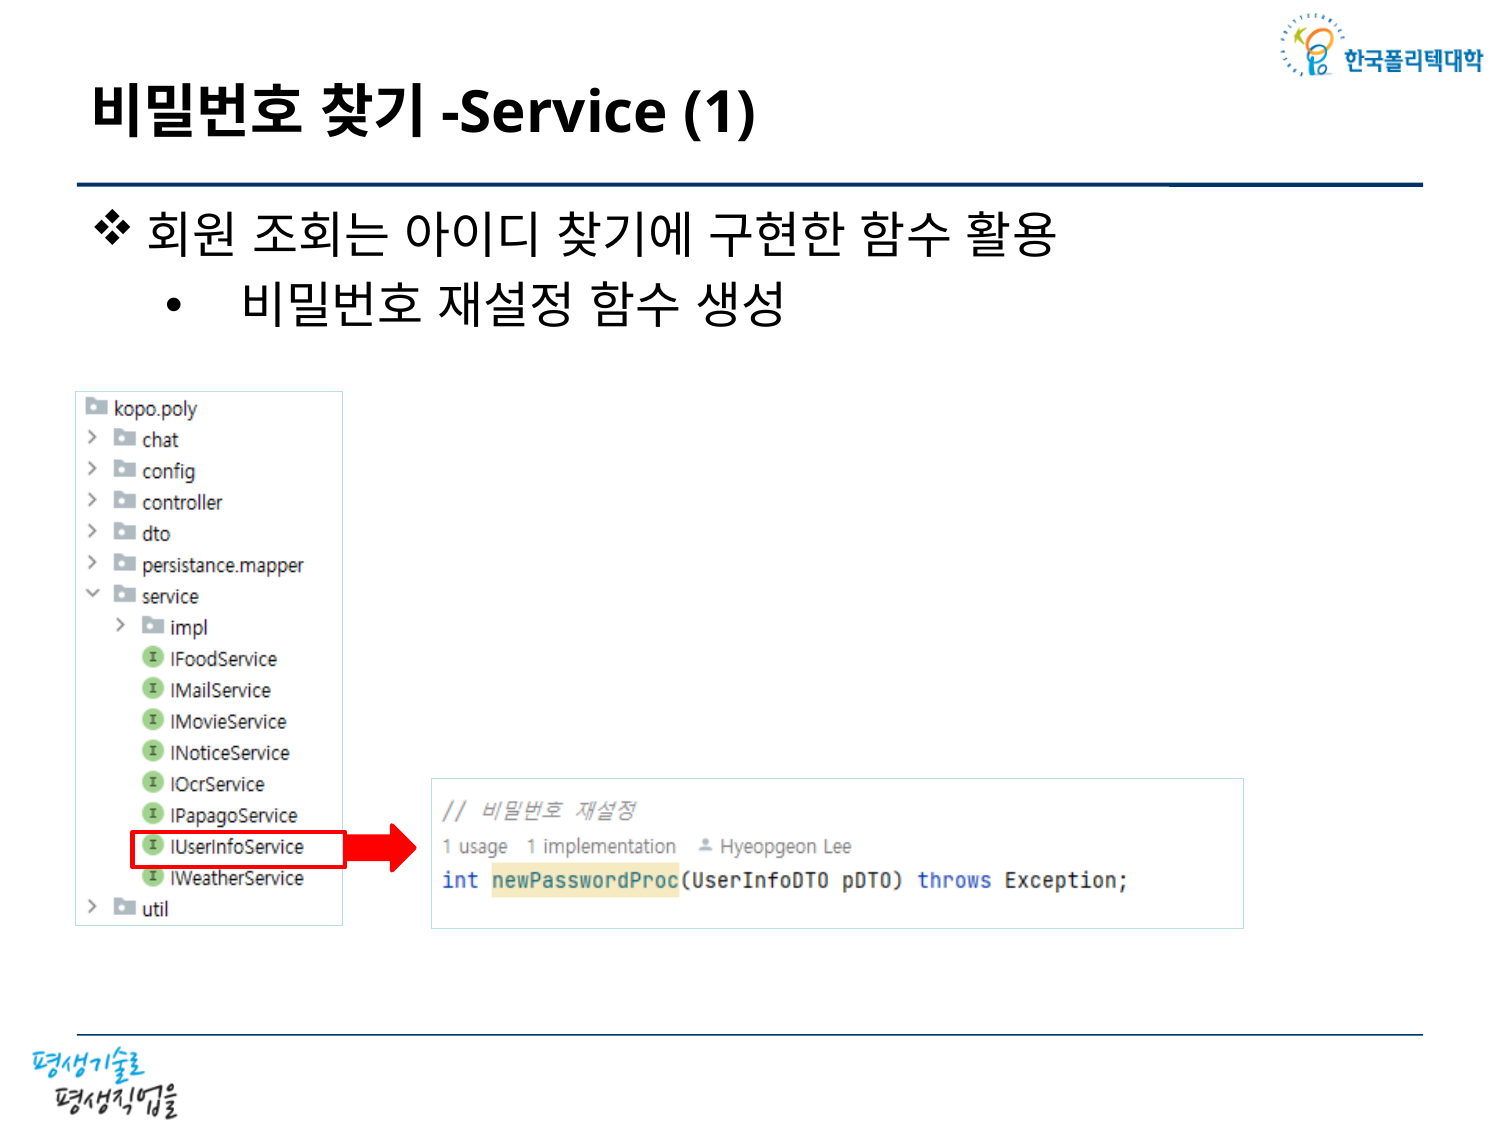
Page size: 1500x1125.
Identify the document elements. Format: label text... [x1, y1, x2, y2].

picture [1275, 6, 1489, 84]
text_box [346, 823, 417, 873]
picture [430, 778, 1244, 929]
picture [74, 391, 343, 927]
title 비밀번호 찾기-Service (1) [74, 44, 1426, 173]
list 회원 조회는 아이디 찾기에 구현한 함수 활용 비밀번호 재설정 함수 생성 [74, 196, 1424, 1006]
picture [17, 1039, 226, 1122]
